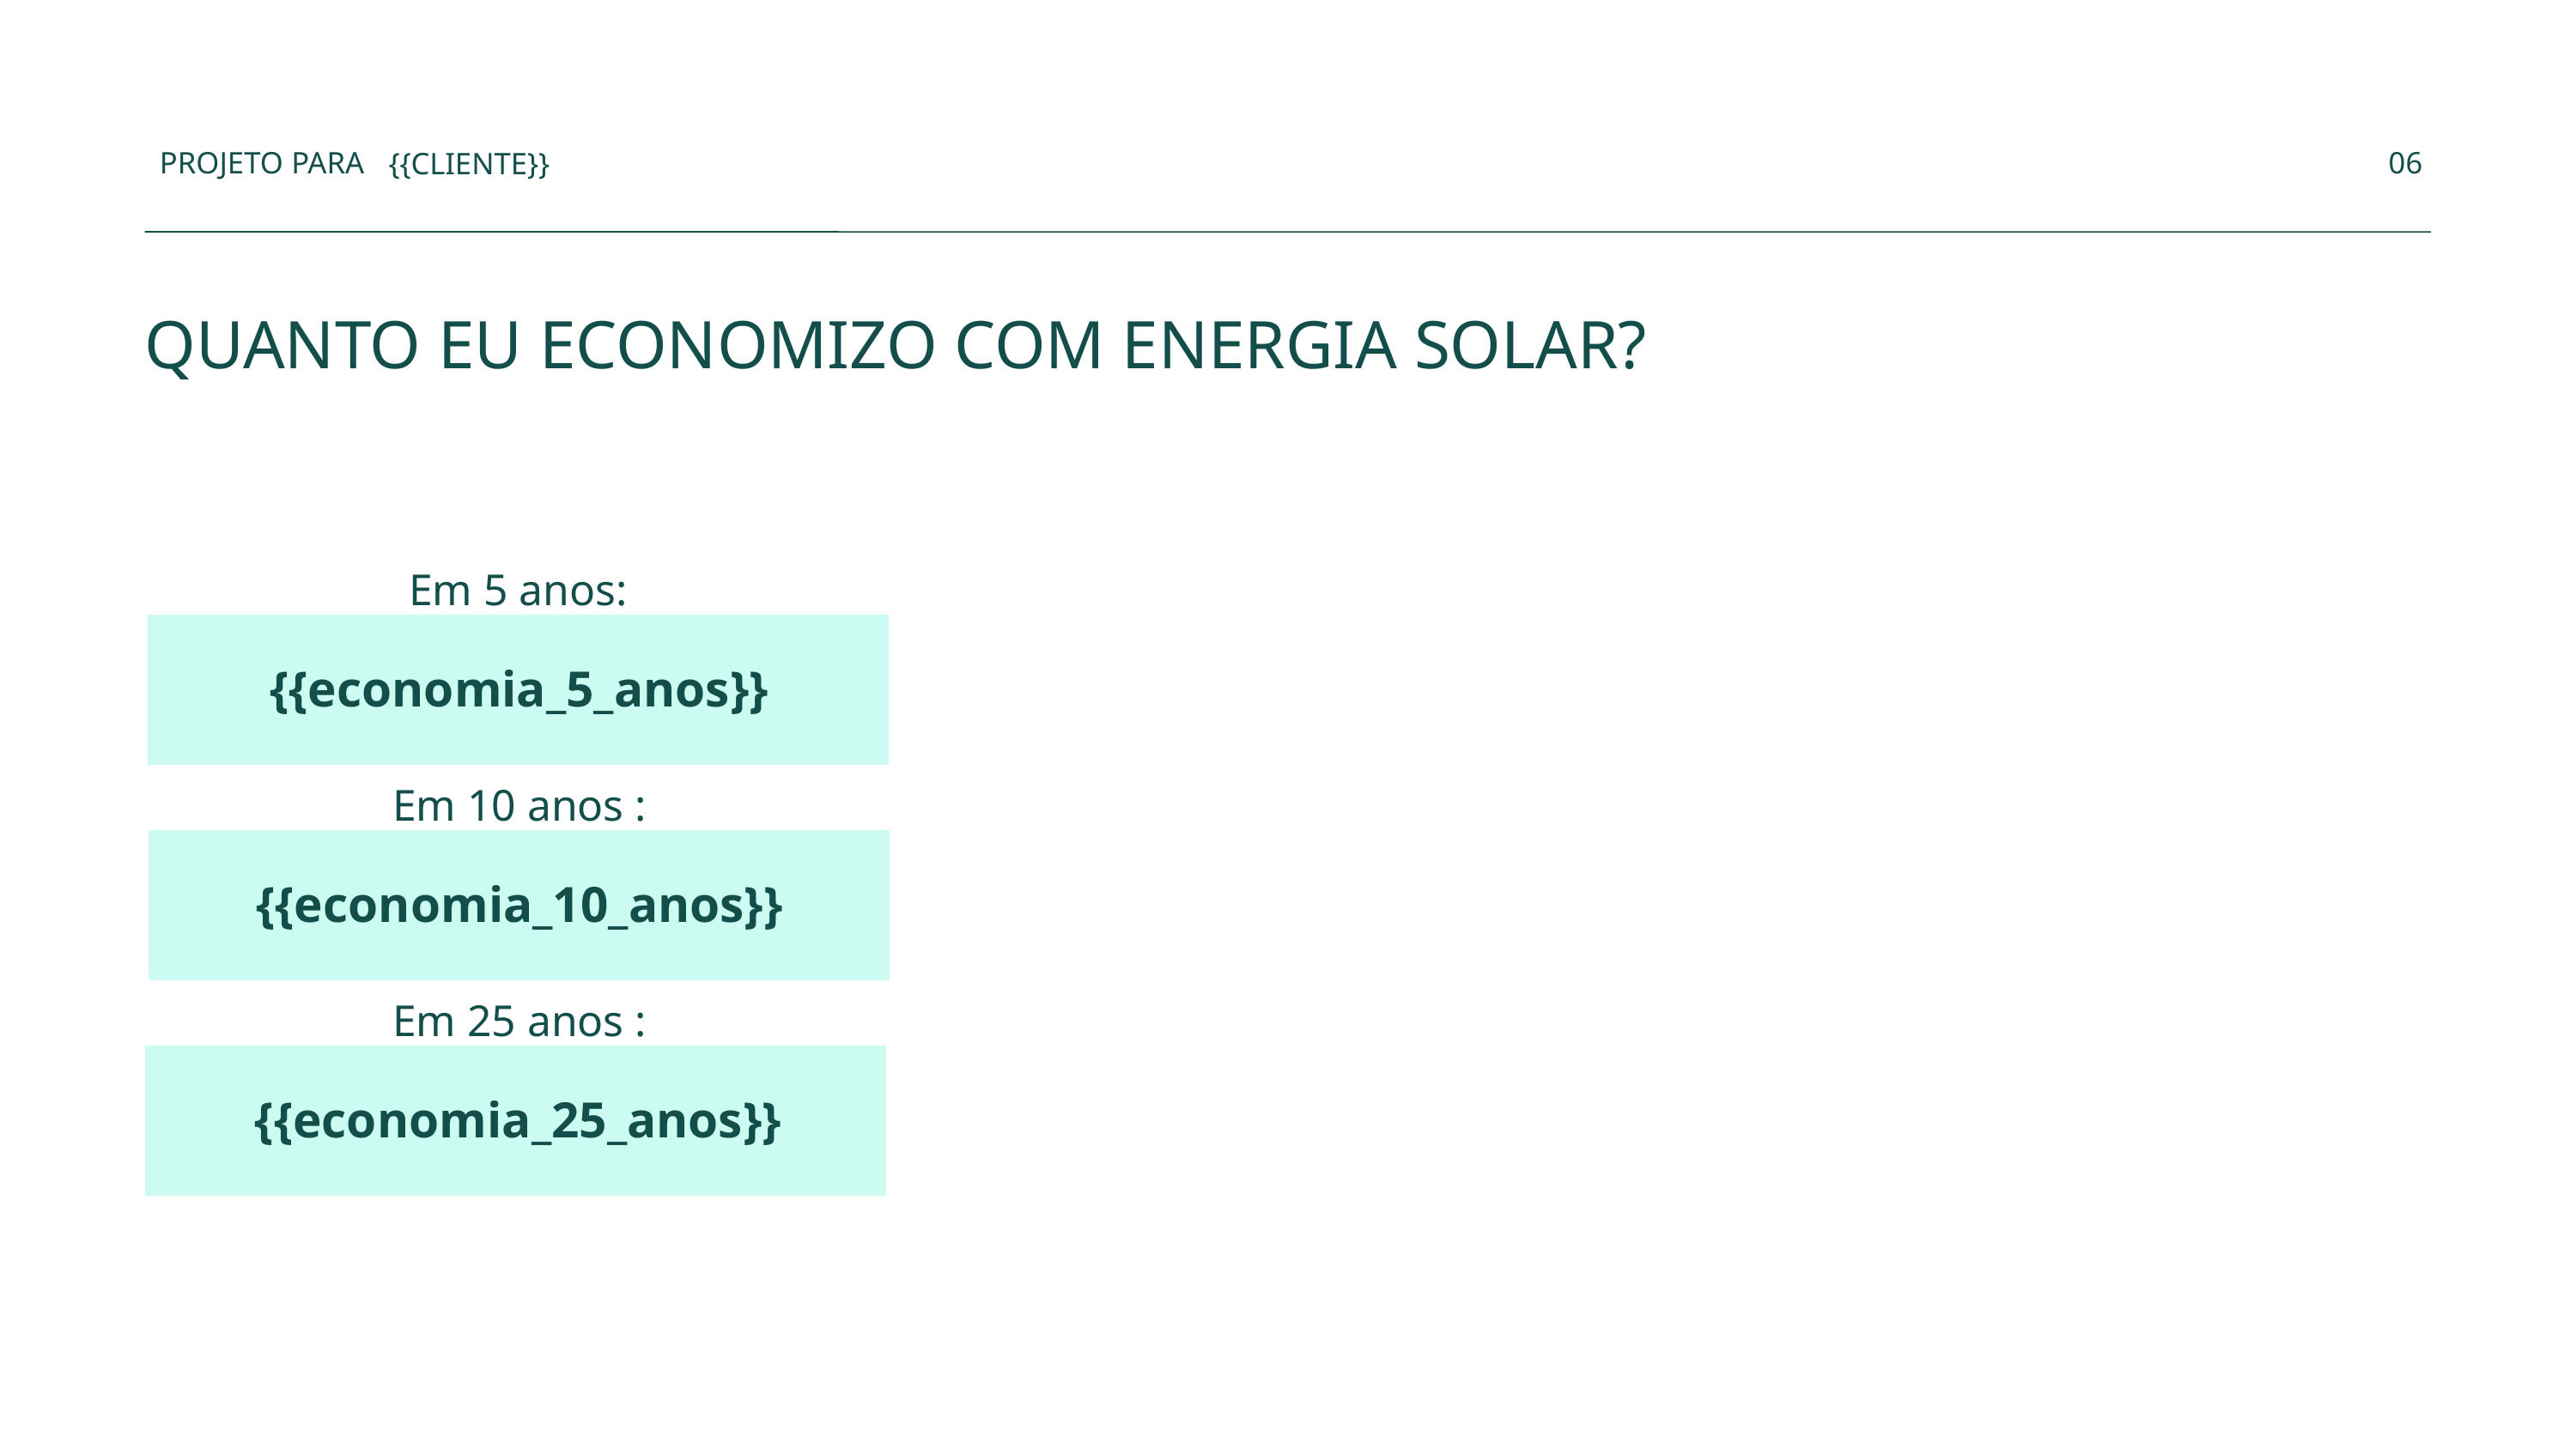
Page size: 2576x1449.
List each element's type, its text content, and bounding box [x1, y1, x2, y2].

text_box {{CLIENTE}} [388, 138, 899, 181]
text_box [144, 1045, 886, 1197]
text_box QUANTO EU ECONOMIZO COM ENERGIA SOLAR? [144, 290, 2432, 382]
text_box Em 10 anos : [149, 770, 890, 829]
text_box PROJETO PARA [159, 137, 380, 180]
text_box 06 [2380, 137, 2432, 180]
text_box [147, 614, 890, 765]
text_box Em 25 anos : [149, 986, 890, 1046]
text_box Em 5 anos: [147, 554, 889, 614]
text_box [148, 829, 890, 981]
